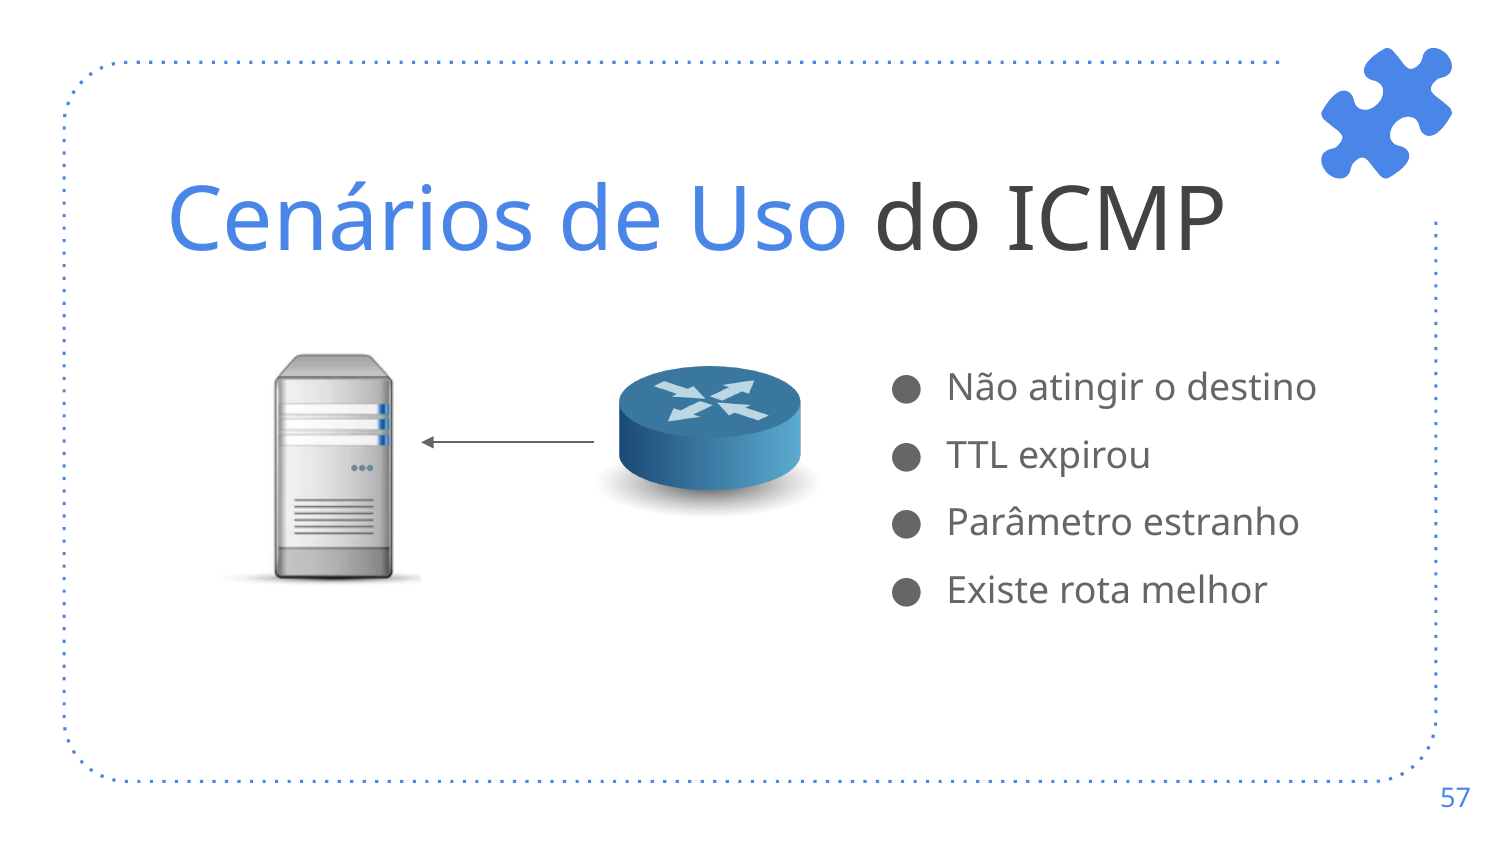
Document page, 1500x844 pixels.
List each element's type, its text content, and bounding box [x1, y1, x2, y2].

text_box Não atingir o destino TTL expirou Parâmetro estranho Existe rota melhor [856, 325, 1412, 626]
text_box [1321, 47, 1452, 179]
picture [593, 366, 823, 519]
title Cenários de Uso do ICMP [151, 146, 1278, 287]
slide_number ‹#› [1411, 753, 1500, 844]
picture [150, 286, 422, 598]
